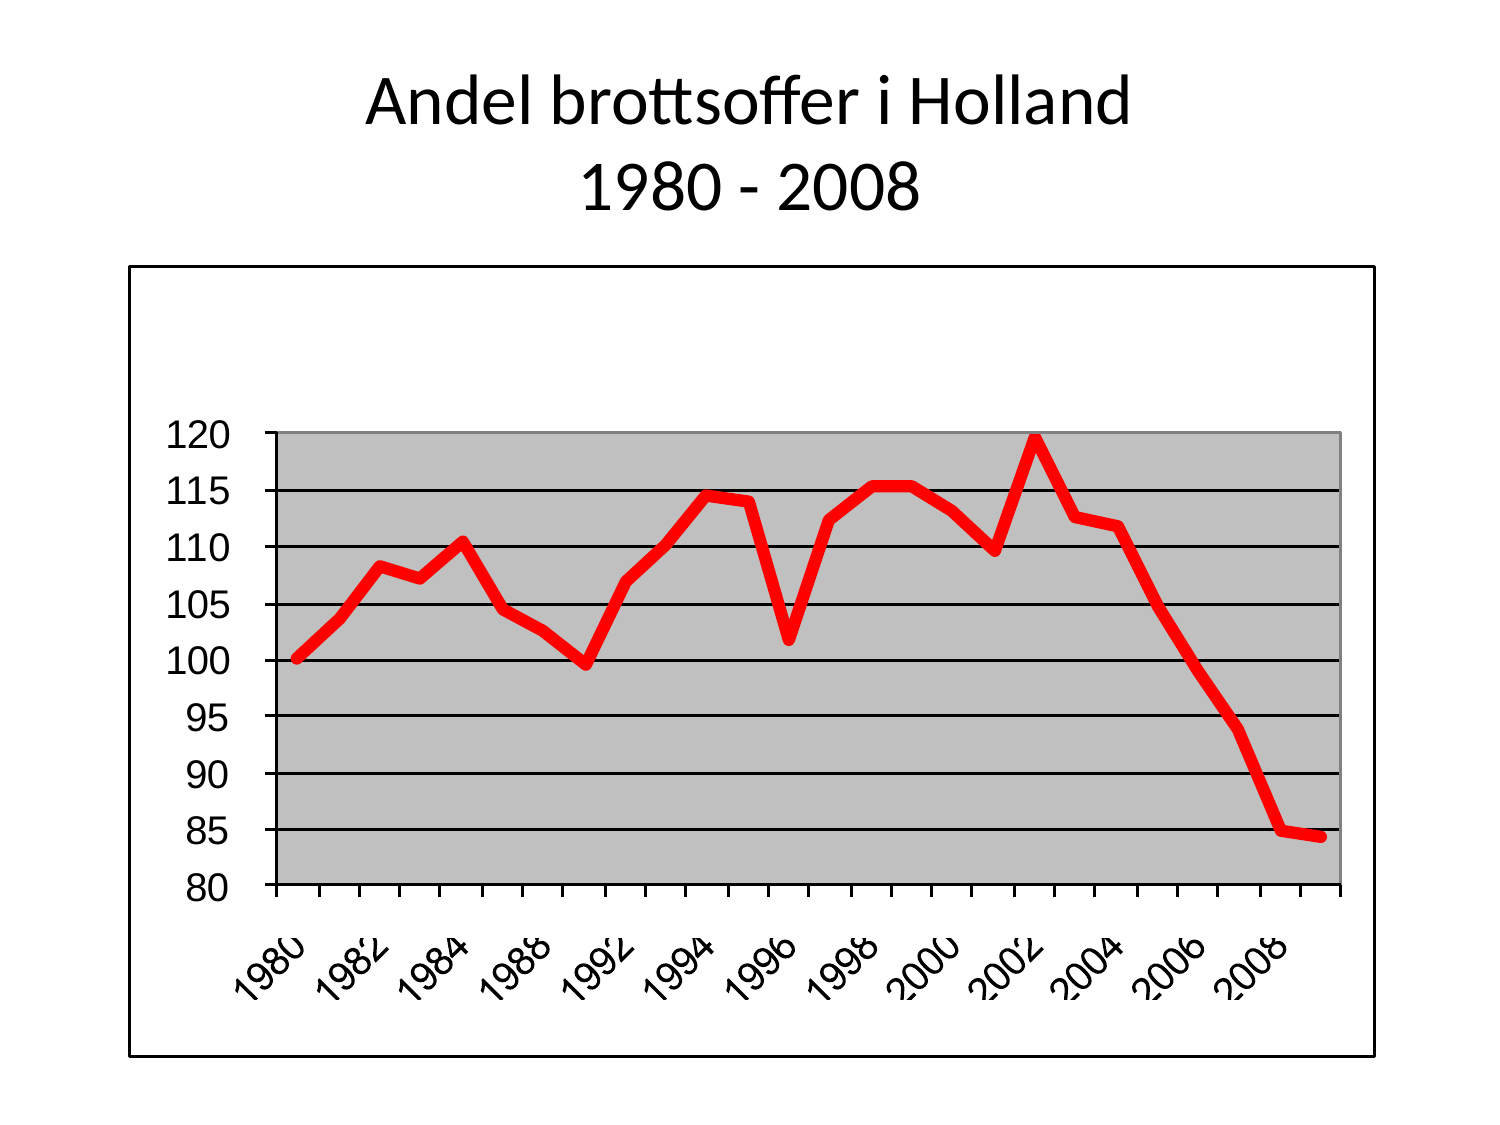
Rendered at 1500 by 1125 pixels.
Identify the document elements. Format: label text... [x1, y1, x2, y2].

title Andel brottsoffer i Holland 1980 - 2008 [75, 45, 1425, 233]
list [111, 249, 1392, 1071]
